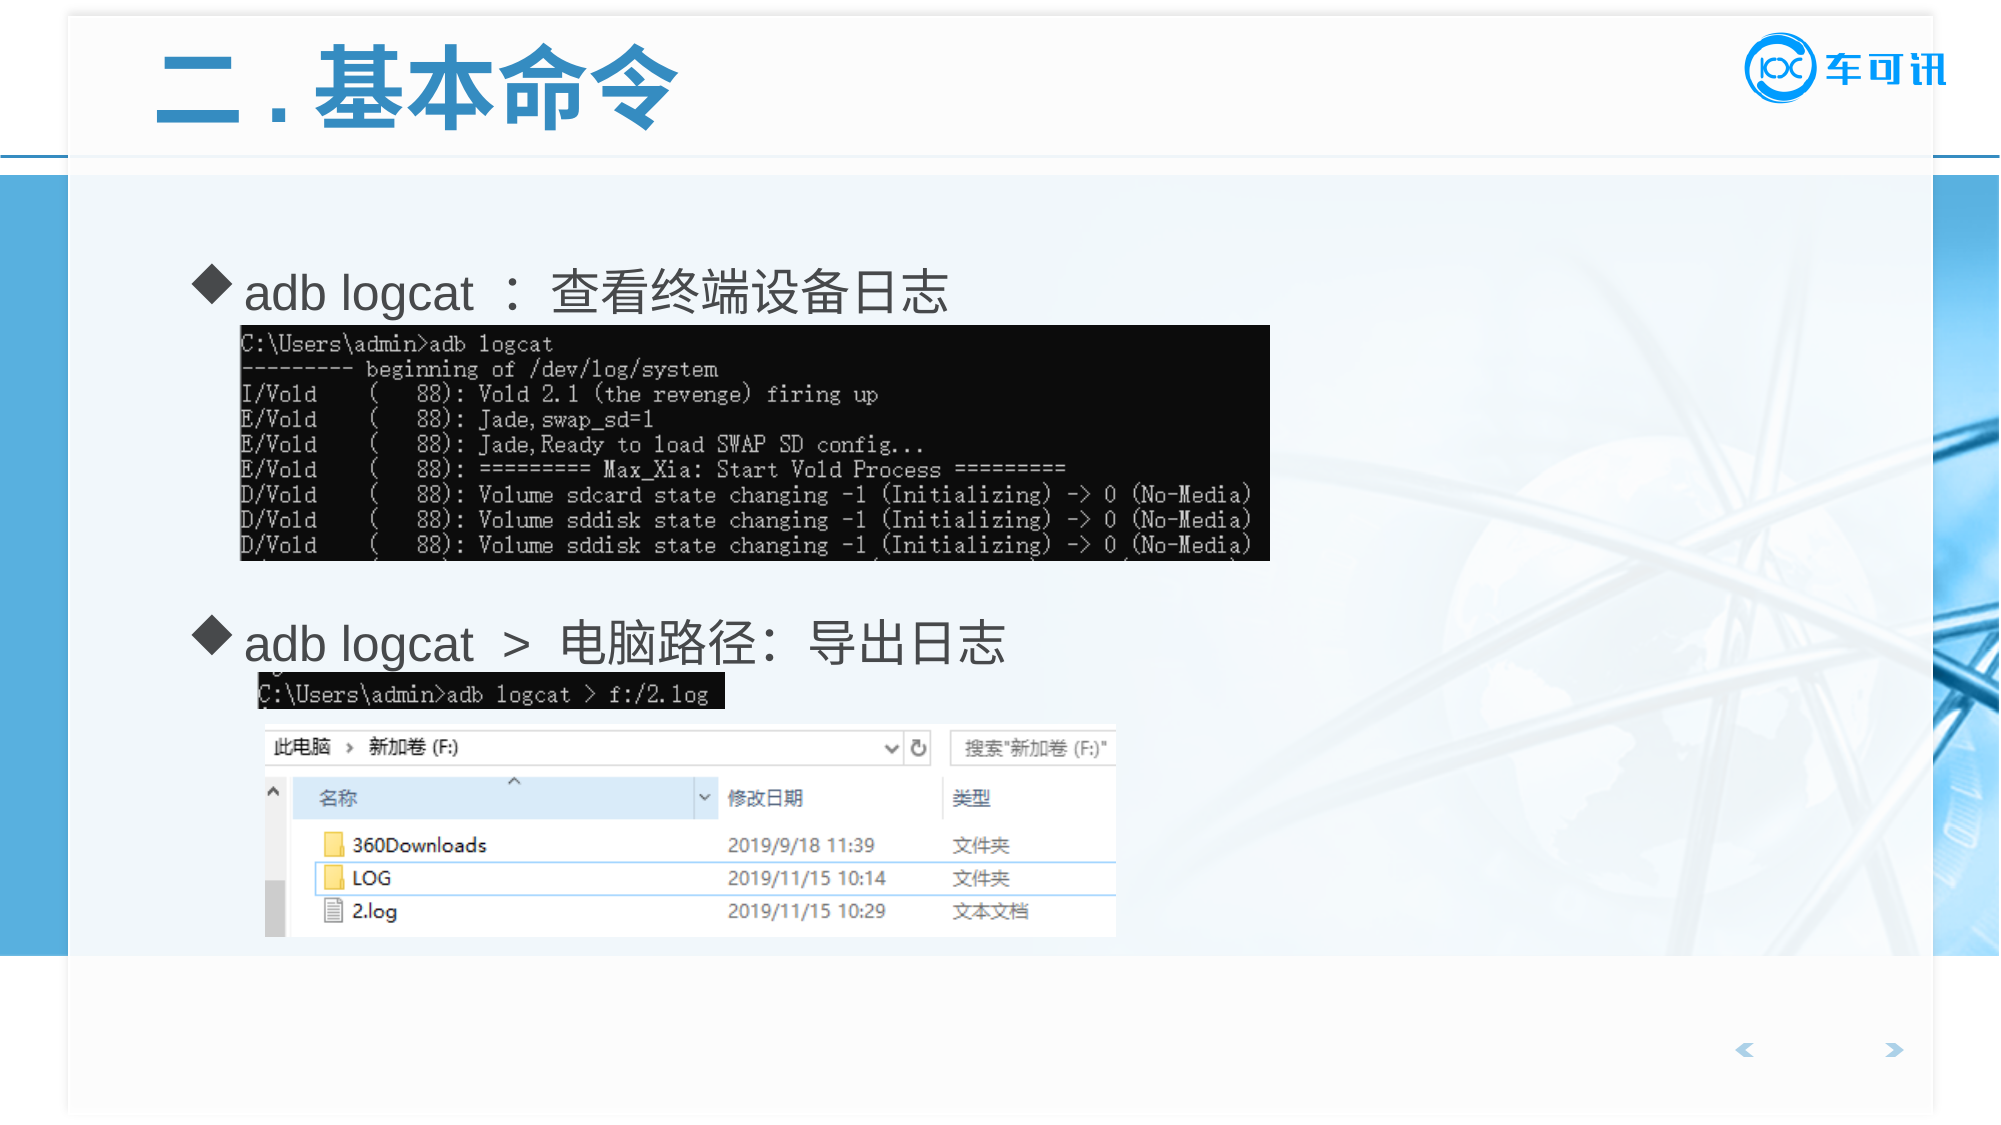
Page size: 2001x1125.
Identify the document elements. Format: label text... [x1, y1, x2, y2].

list adb logcat ：查看终端设备日志 adb logcat > 电脑路径：导出日志 [172, 217, 1791, 920]
title 二.基本命令 [137, 29, 1863, 150]
picture [0, 0, 2001, 1125]
